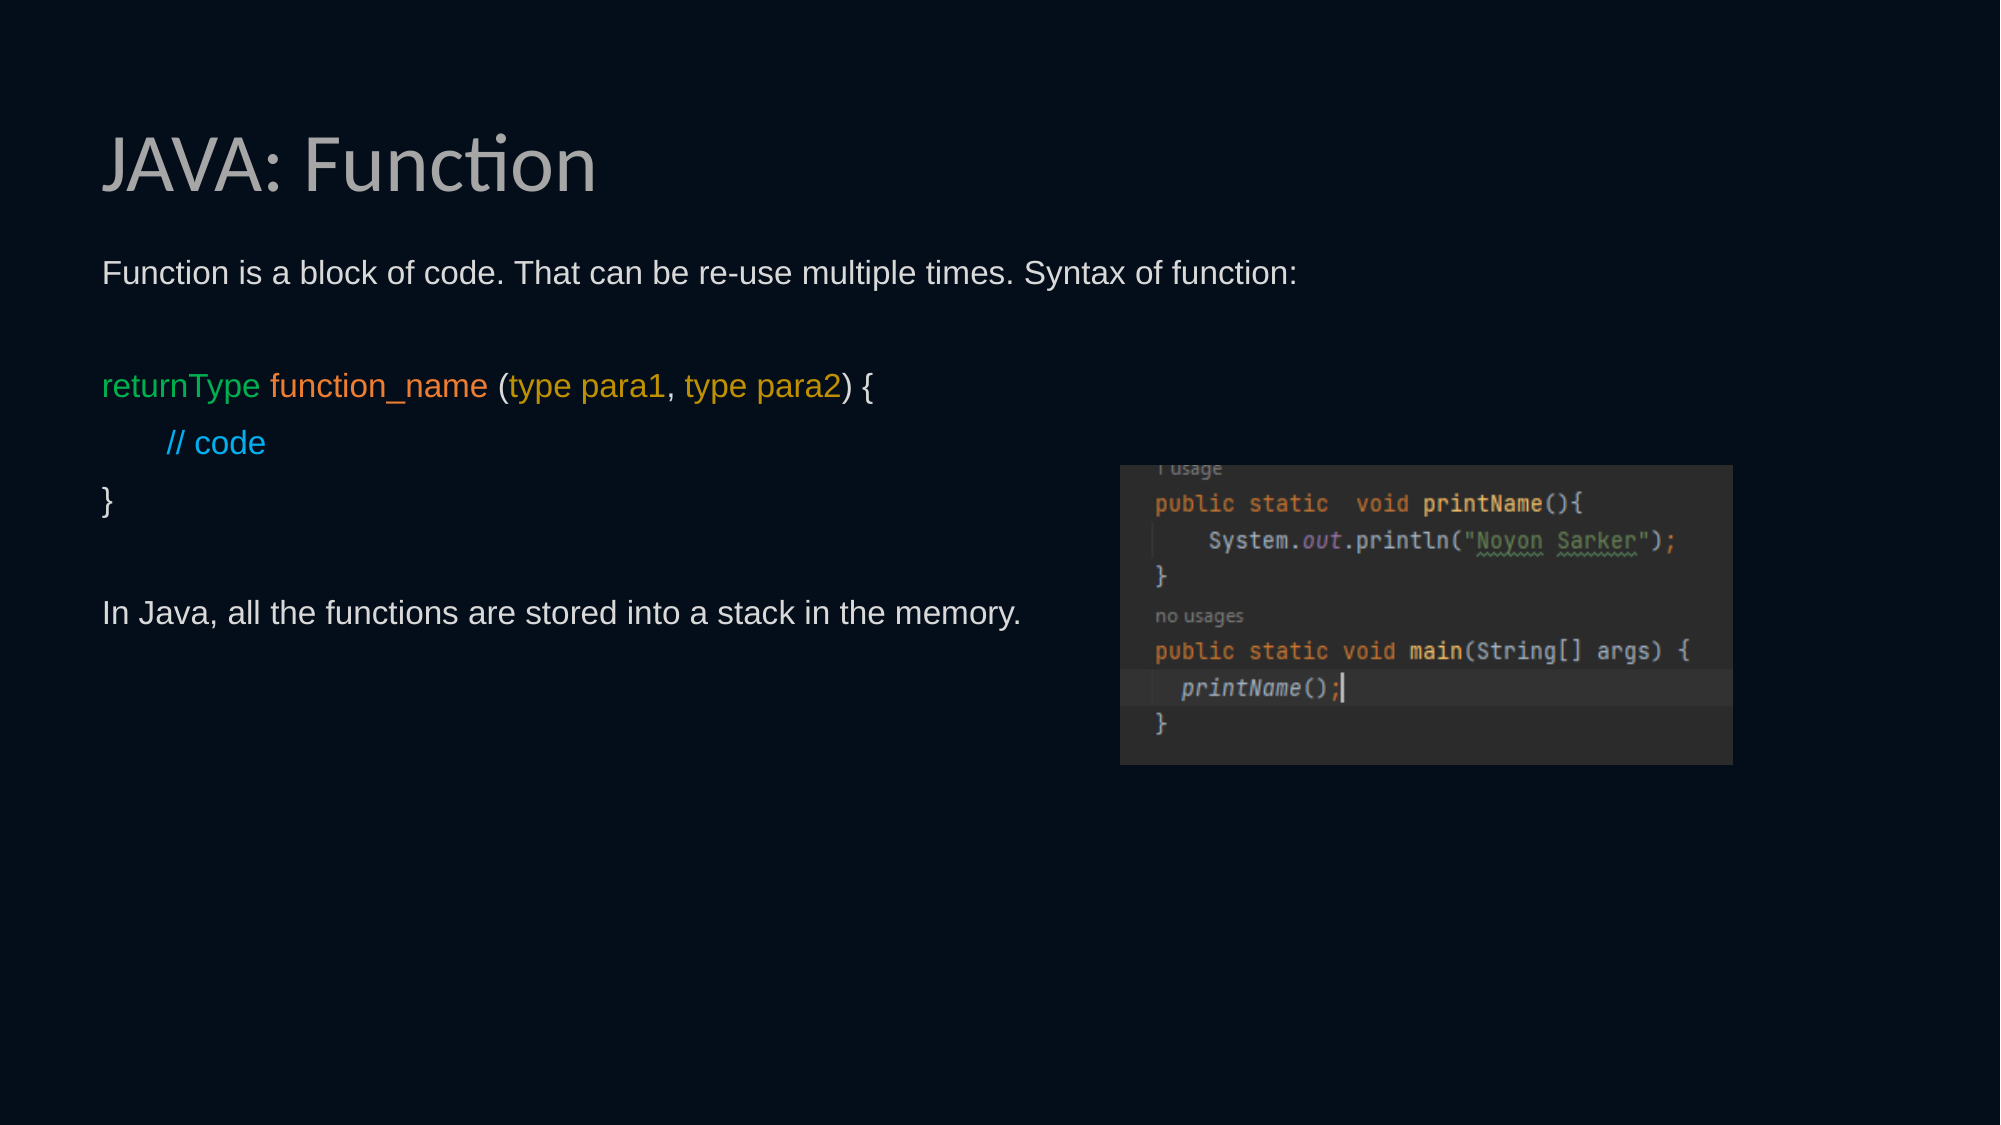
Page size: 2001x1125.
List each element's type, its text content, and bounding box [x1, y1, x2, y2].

picture [1120, 465, 1733, 765]
list Function is a block of code. That can be re-use multiple times. Syntax of function: returnType function_name (type para1, type para2) { // code } In Java, all the functions are stored into a stack in the memory. [86, 248, 1863, 1043]
title JAVA: Function [86, 55, 1863, 248]
